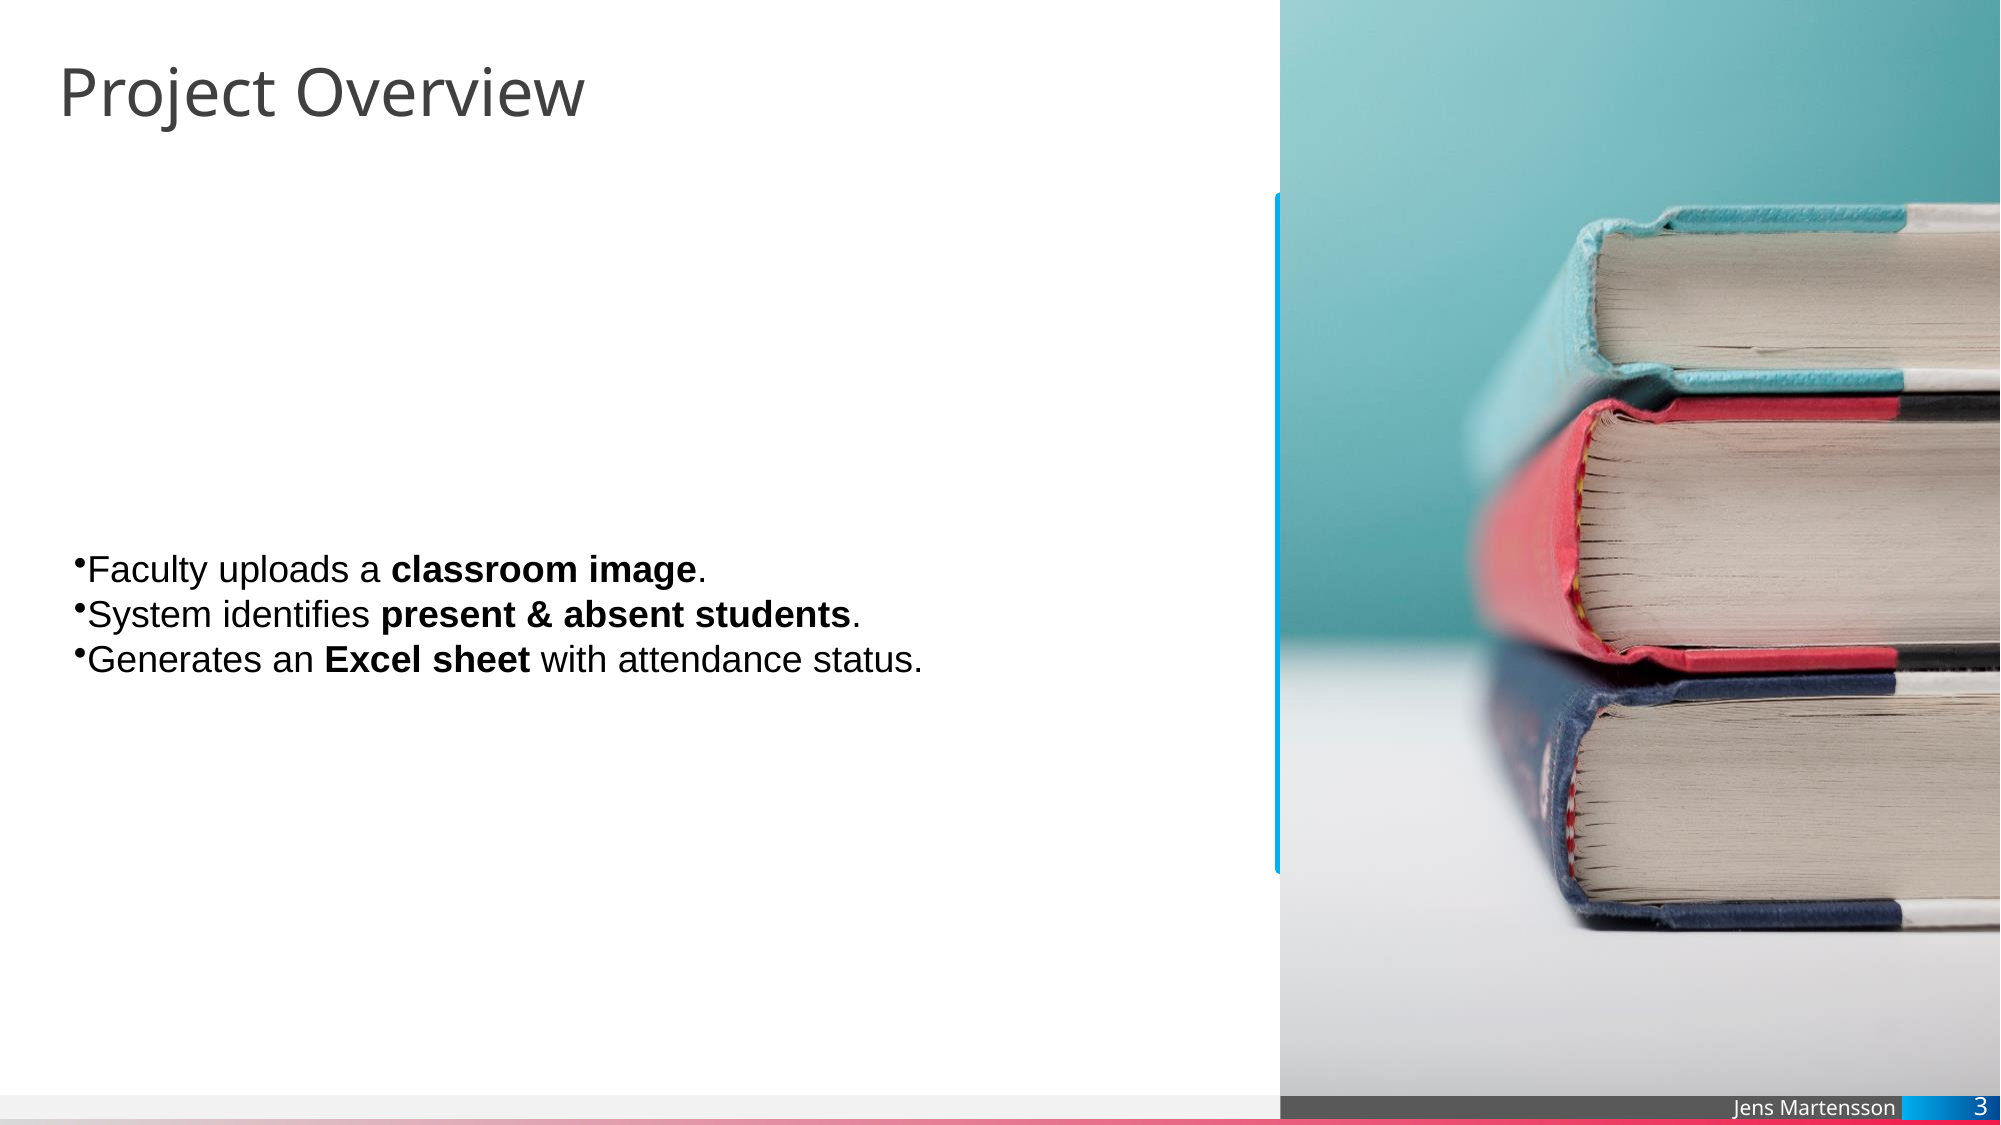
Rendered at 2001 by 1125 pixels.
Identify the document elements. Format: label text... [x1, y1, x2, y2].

list Faculty uploads a classroom image. System identifies present & absent students. Generates an Excel sheet with attendance status. [59, 308, 949, 962]
title Project Overview [59, 59, 1207, 148]
picture [1280, 0, 2000, 1096]
slide_number 3 [1901, 1096, 2000, 1120]
